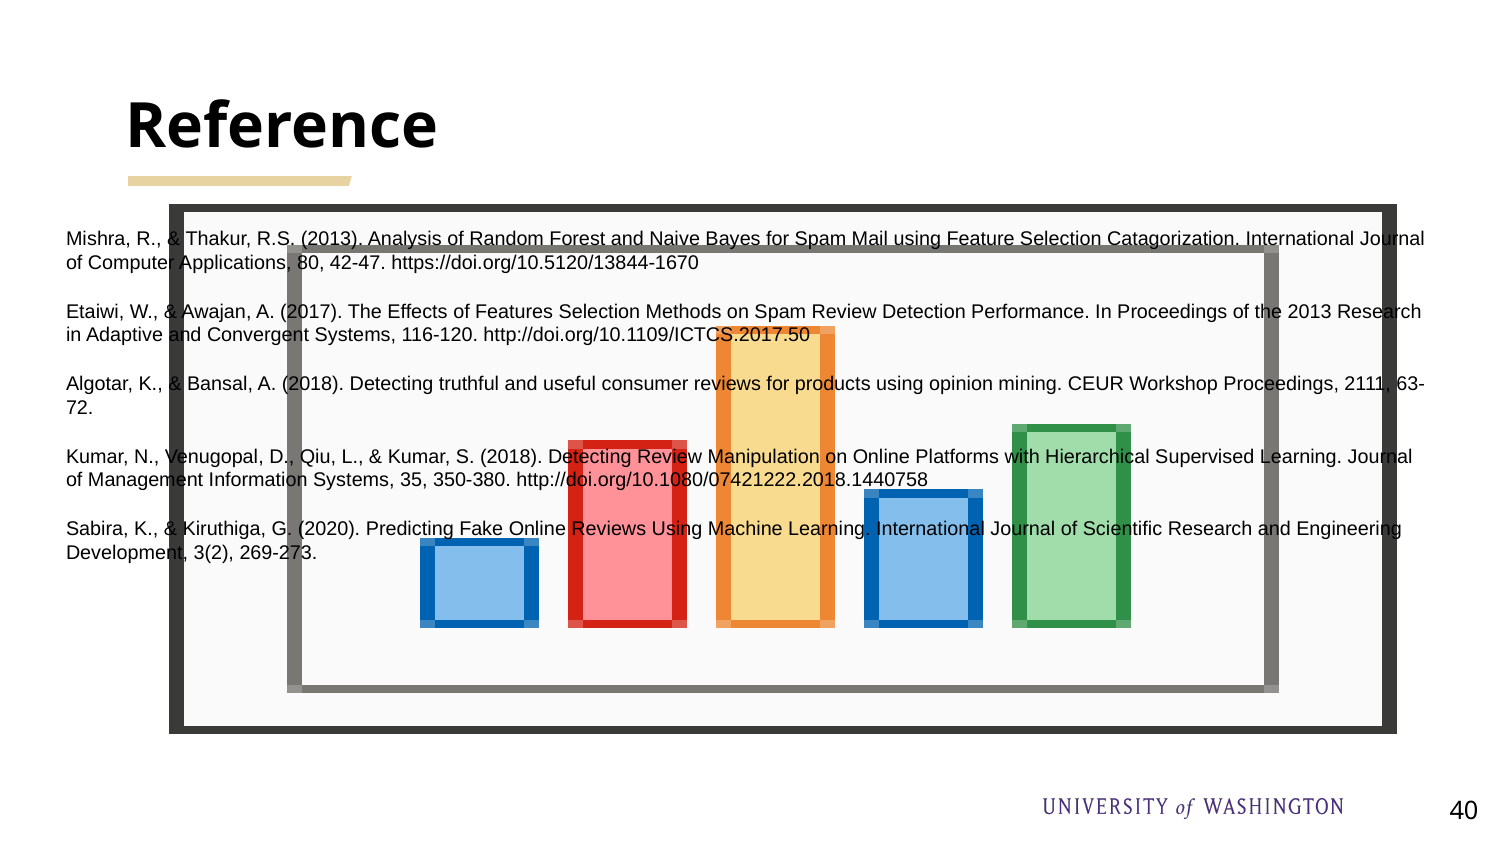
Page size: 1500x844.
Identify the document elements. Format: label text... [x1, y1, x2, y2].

list Mishra, R., & Thakur, R.S. (2013). Analysis of Random Forest and Naive Bayes for Spam Mail using Feature Selection Catagorization. International Journal of Computer Applications, 80, 42-47. https://doi.org/10.5120/13844-1670 Etaiwi, W., & Awajan, A. (2017). The Effects of Features Selection Methods on Spam Review Detection Performance. In Proceedings of the 2013 Research in Adaptive and Convergent Systems, 116-120. http://doi.org/10.1109/ICTCS.2017.50 Algotar, K., & Bansal, A. (2018). Detecting truthful and useful consumer reviews for products using opinion mining. CEUR Workshop Proceedings, 2111, 63-72. Kumar, N., Venugopal, D., Qiu, L., & Kumar, S. (2018). Detecting Review Manipulation on Online Platforms with Hierarchical Supervised Learning. Journal of Management Information Systems, 35, 350-380. http://doi.org/10.1080/07421222.2018.1440758 Sabira, K., & Kiruthiga, G. (2020). Predicting Fake Online Reviews Using Machine Learning. International Journal of Scientific Research and Engineering Development, 3(2), 269-273. [51, 210, 1449, 772]
title Reference [110, 45, 1442, 168]
slide_number ‹#› [1403, 779, 1494, 844]
text_box [125, 180, 1442, 210]
picture [1043, 798, 1343, 819]
picture [128, 176, 352, 180]
